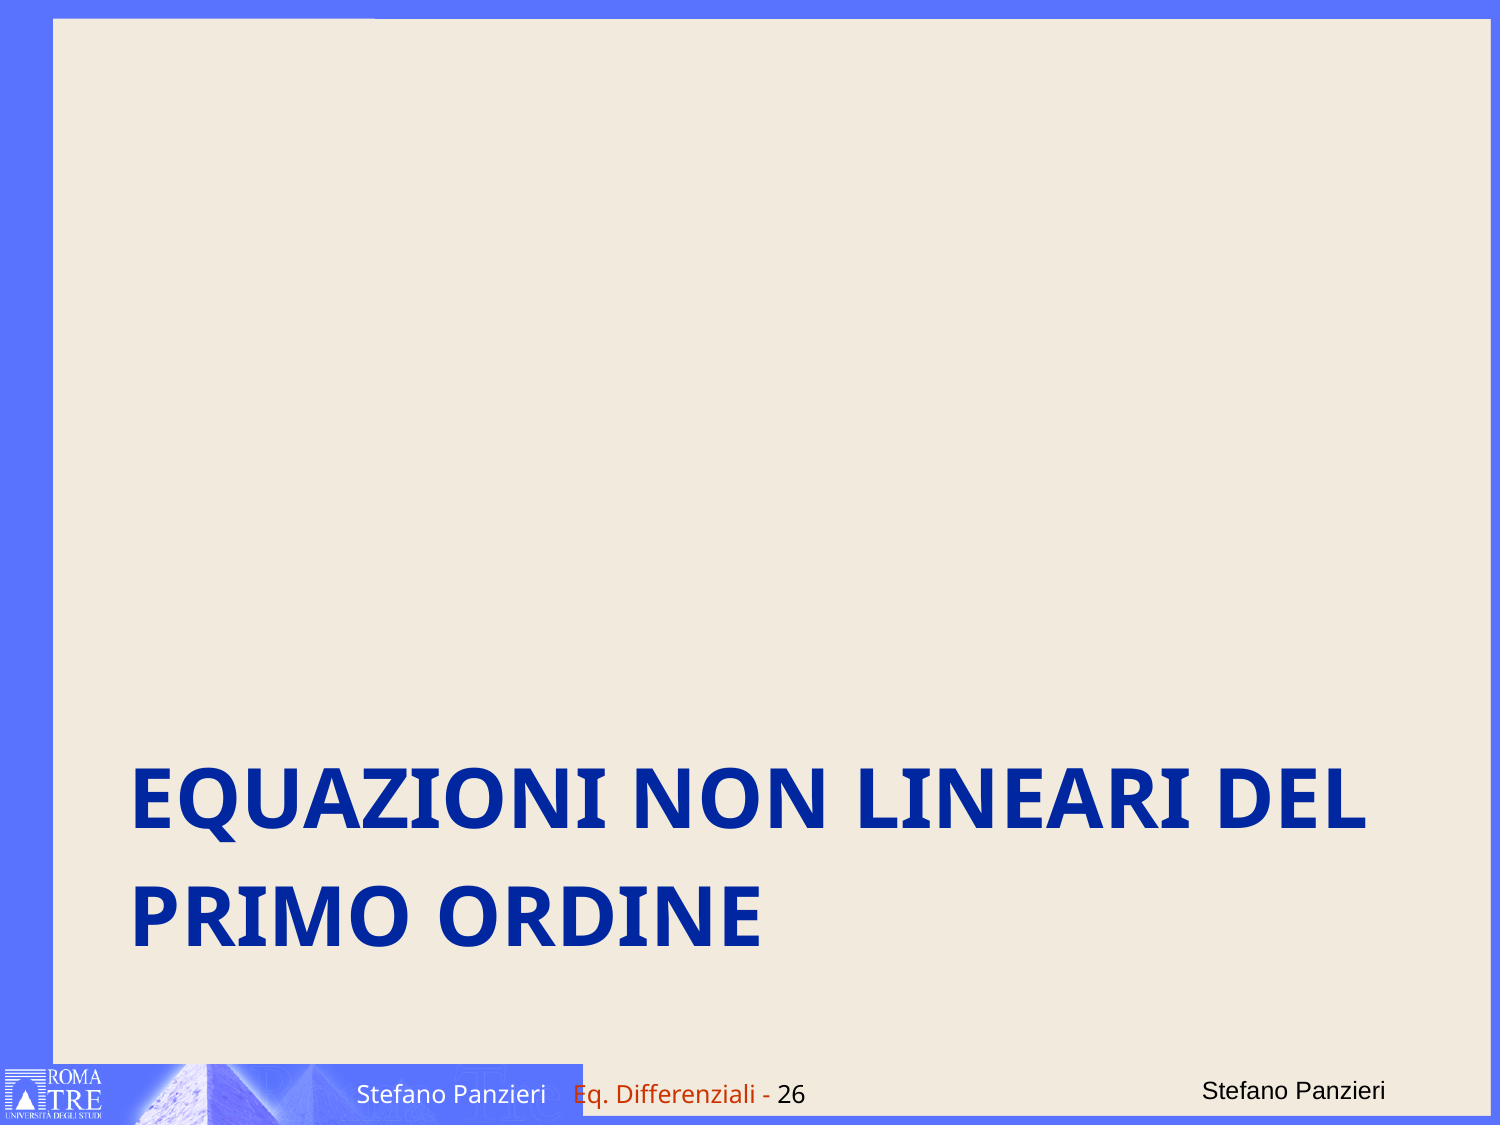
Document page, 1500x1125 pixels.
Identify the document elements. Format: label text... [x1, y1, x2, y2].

picture [0, 1064, 583, 1125]
title Equazioni non lineari del primo ordine [118, 722, 1394, 970]
